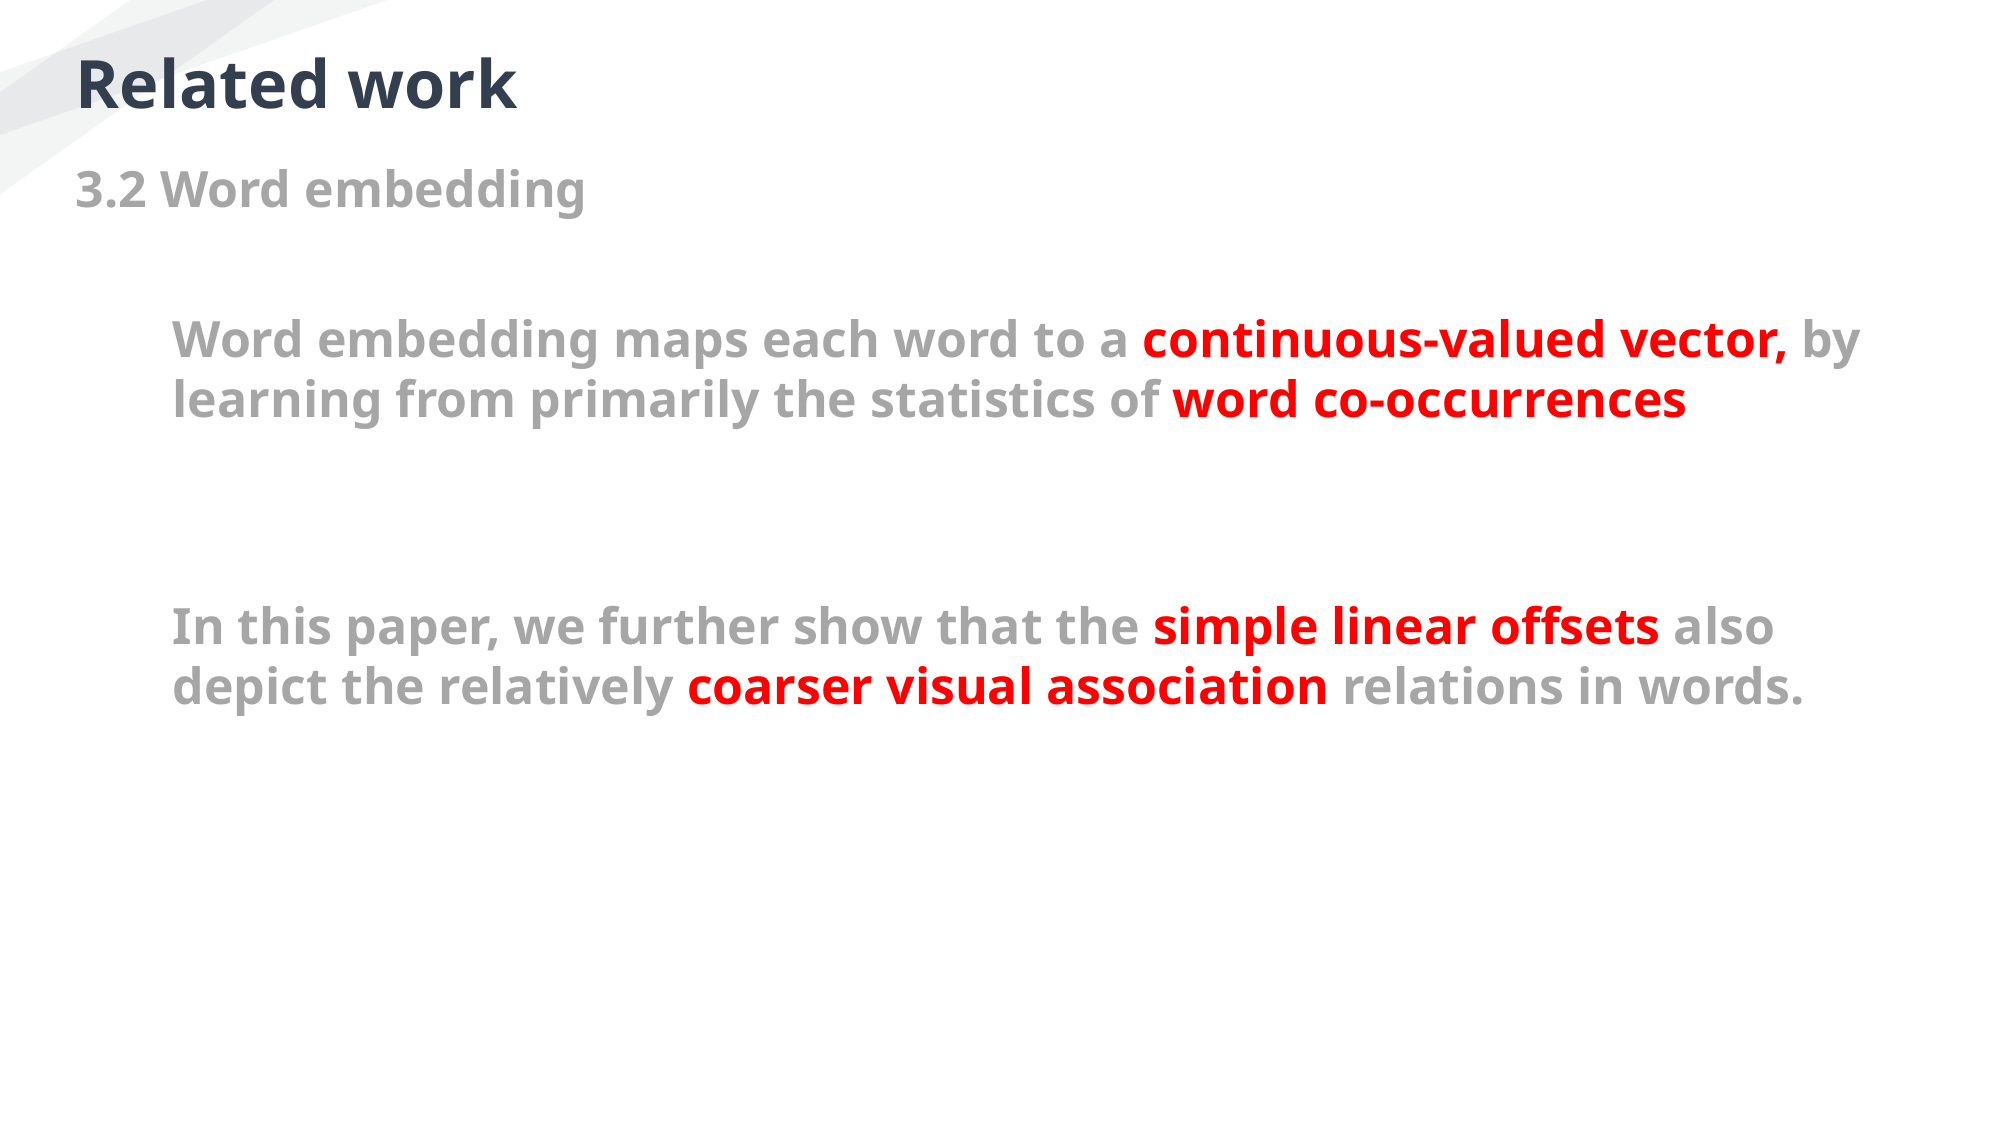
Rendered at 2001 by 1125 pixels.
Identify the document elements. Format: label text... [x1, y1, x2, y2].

text_box 3.2 Word embedding [61, 150, 703, 223]
text_box Word embedding maps each word to a continuous-valued vector, by learning from primarily the statistics of word co-occurrences [157, 300, 1915, 530]
text_box In this paper, we further show that the simple linear offsets also depict the relatively coarser visual association relations in words. [157, 587, 1915, 817]
list Related work [61, 34, 920, 129]
